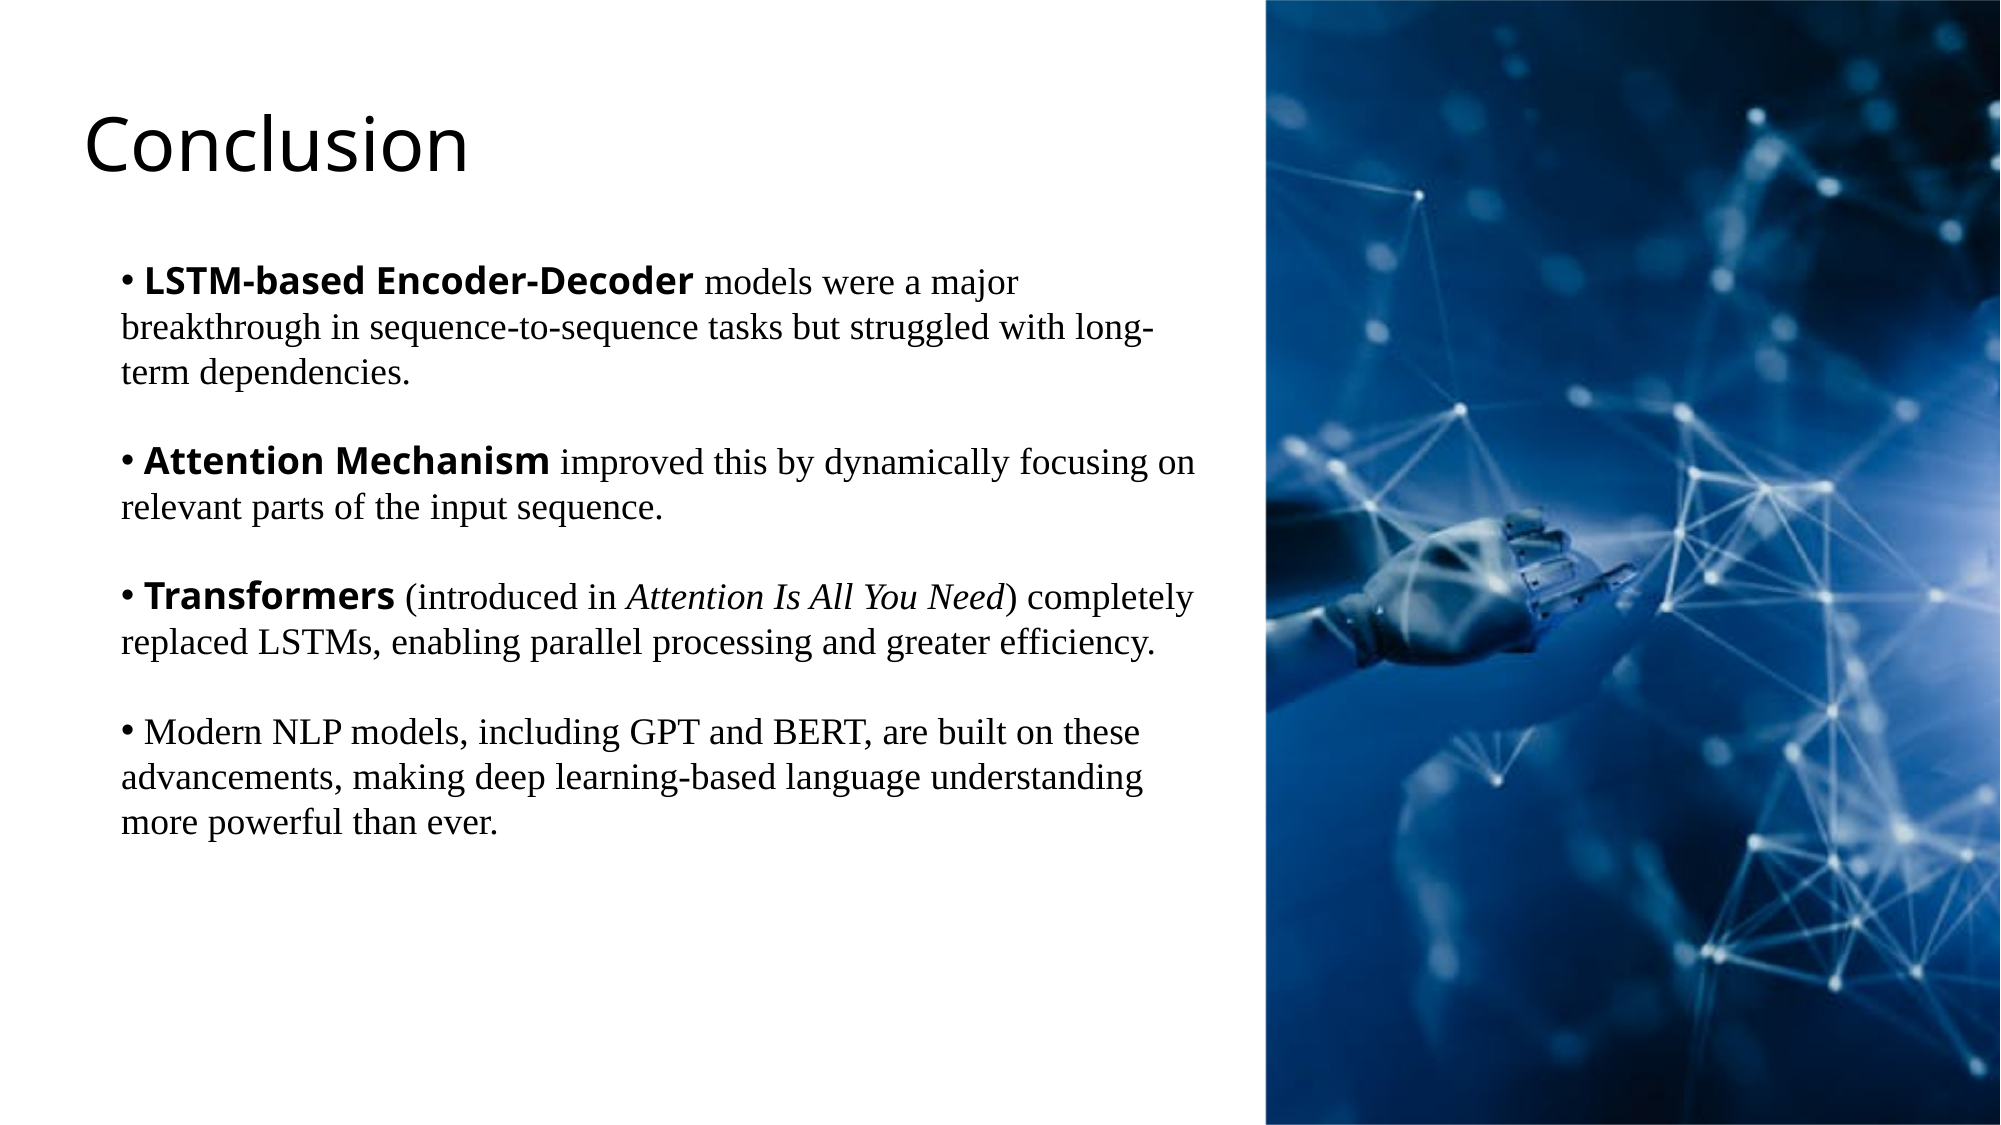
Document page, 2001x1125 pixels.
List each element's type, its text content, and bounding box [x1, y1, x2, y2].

title Conclusion [68, 44, 1265, 250]
picture [1070, 1, 2000, 1124]
text_box LSTM-based Encoder-Decoder models were a major breakthrough in sequence-to-sequence tasks but struggled with long-term dependencies. Attention Mechanism improved this by dynamically focusing on relevant parts of the input sequence. Transformers (introduced in Attention Is All You Need) completely replaced LSTMs, enabling parallel processing and greater efficiency. Modern NLP models, including GPT and BERT, are built on these advancements, making deep learning-based language understanding more powerful than ever. [106, 249, 1070, 895]
